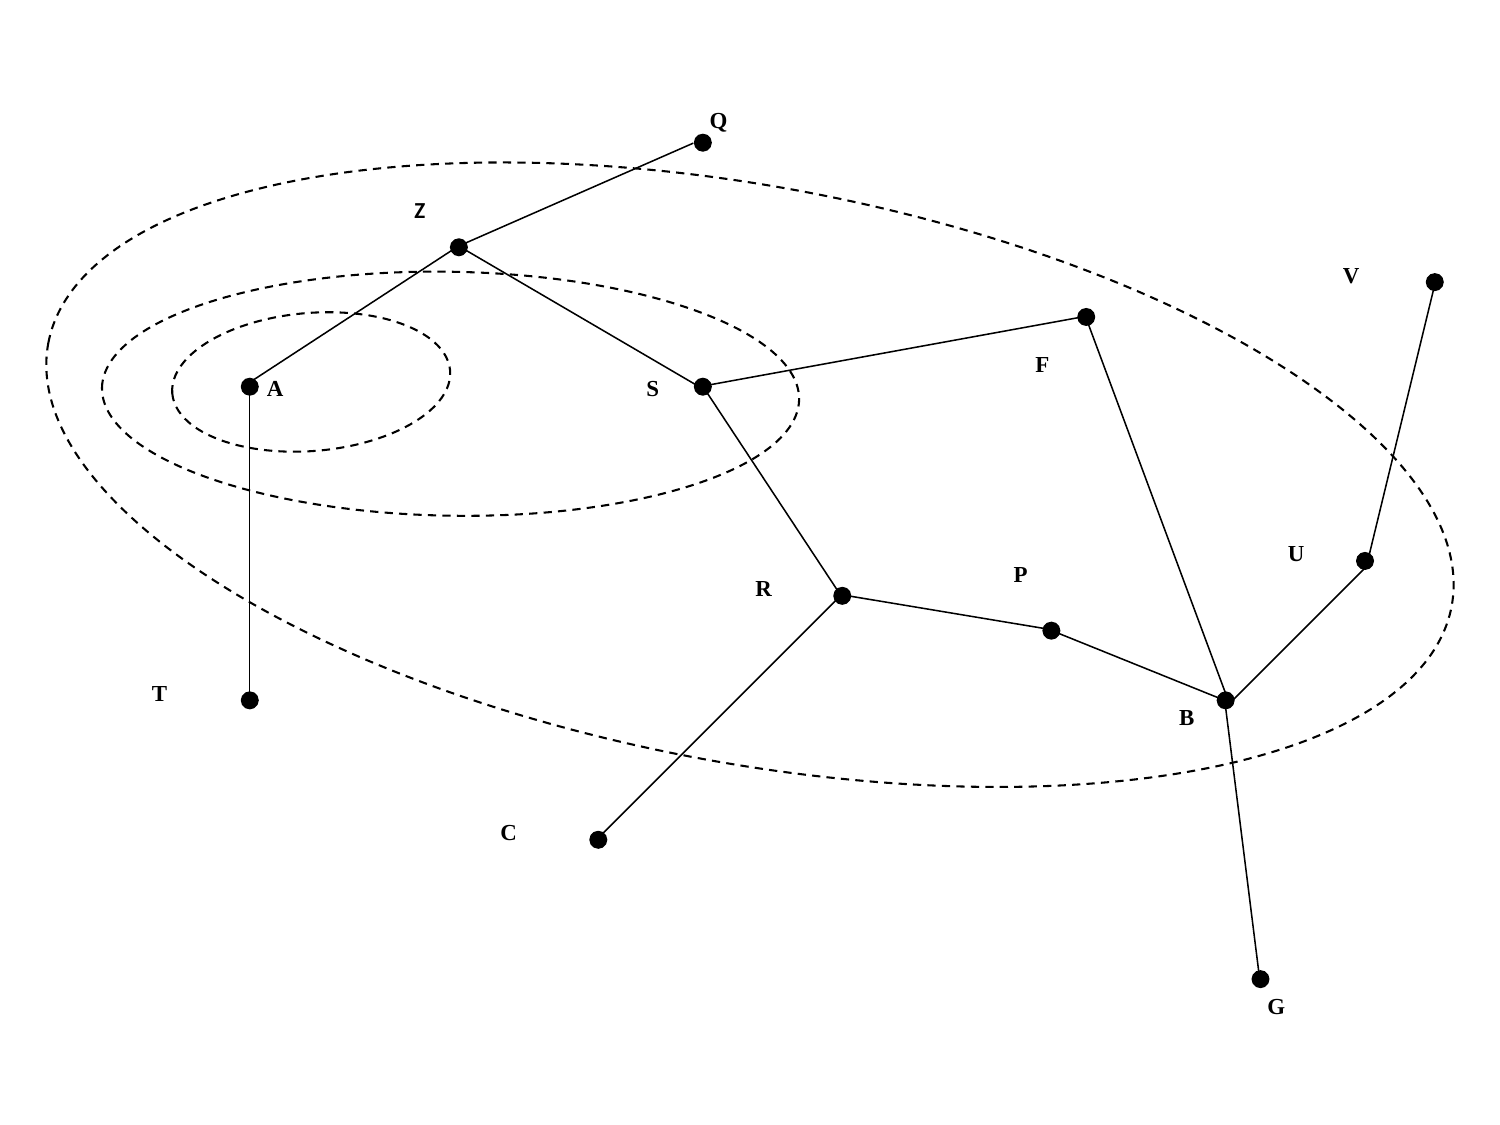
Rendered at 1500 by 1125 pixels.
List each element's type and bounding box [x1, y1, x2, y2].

text_box [35, 84, 1465, 1041]
